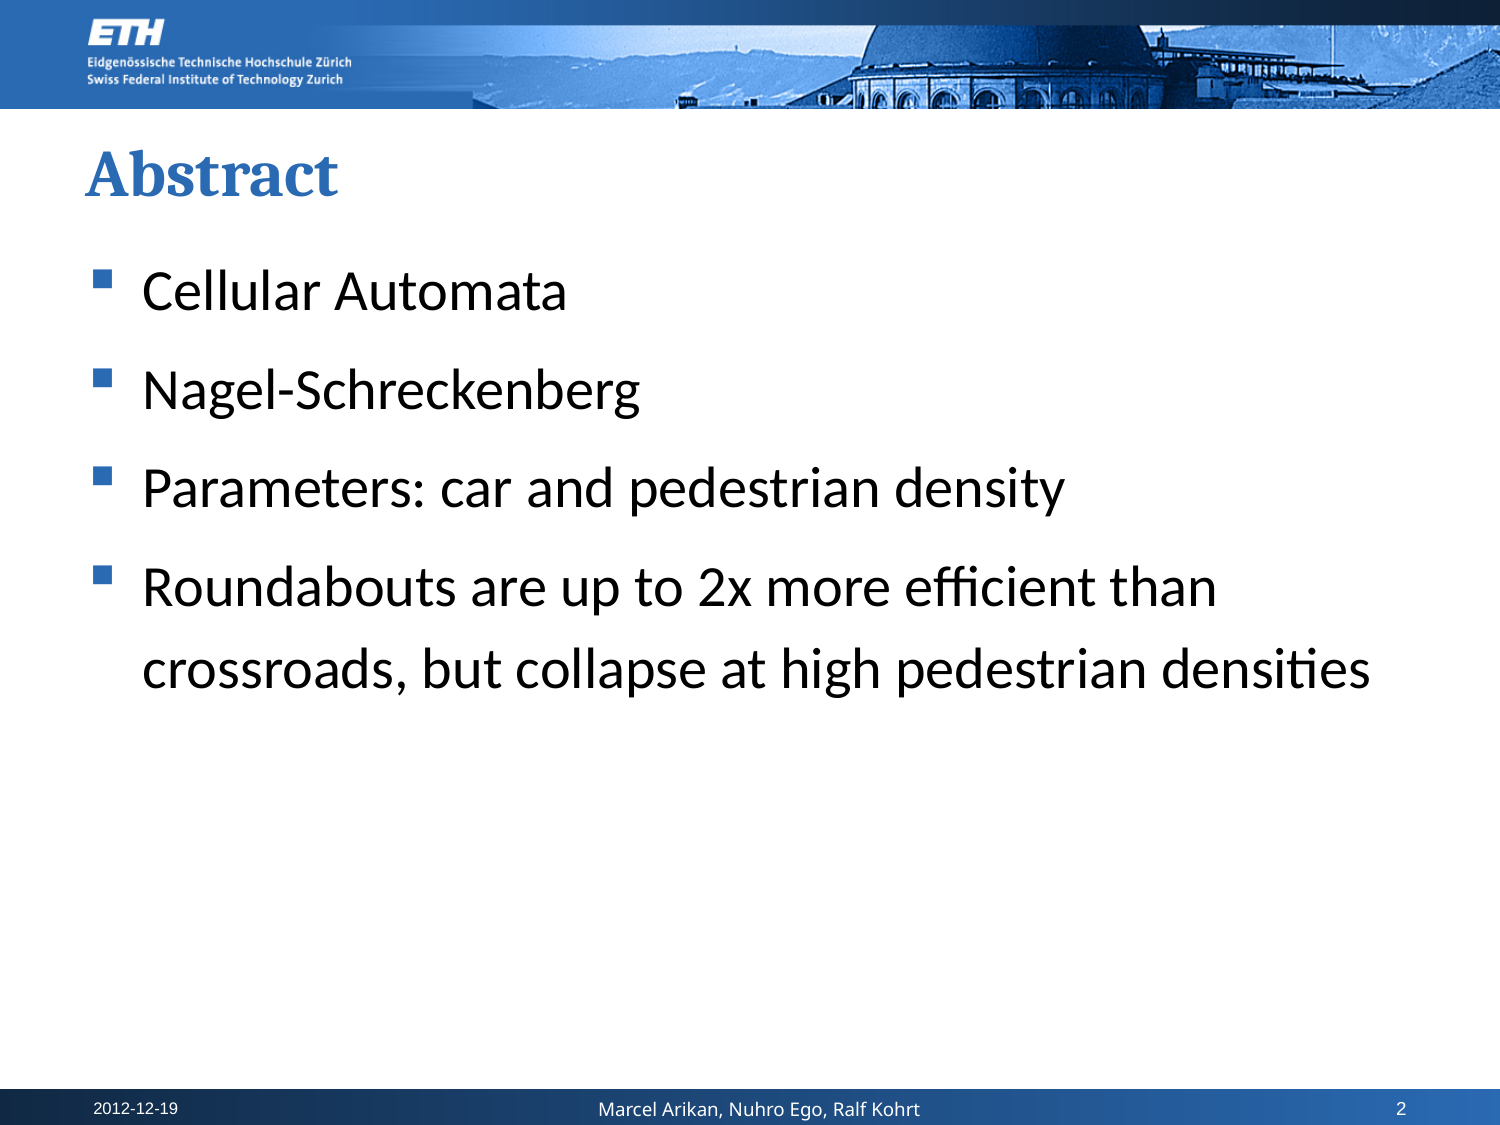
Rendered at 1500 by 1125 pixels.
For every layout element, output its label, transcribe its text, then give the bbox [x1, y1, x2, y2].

picture [0, 0, 1500, 109]
text_box 2 [1281, 1088, 1407, 1125]
text_box Abstract [85, 131, 1411, 230]
text_box Cellular Automata Nagel-Schreckenberg Parameters: car and pedestrian density Roundabouts are up to 2x more efficient than crossroads, but collapse at high pedestrian densities [87, 240, 1411, 1050]
